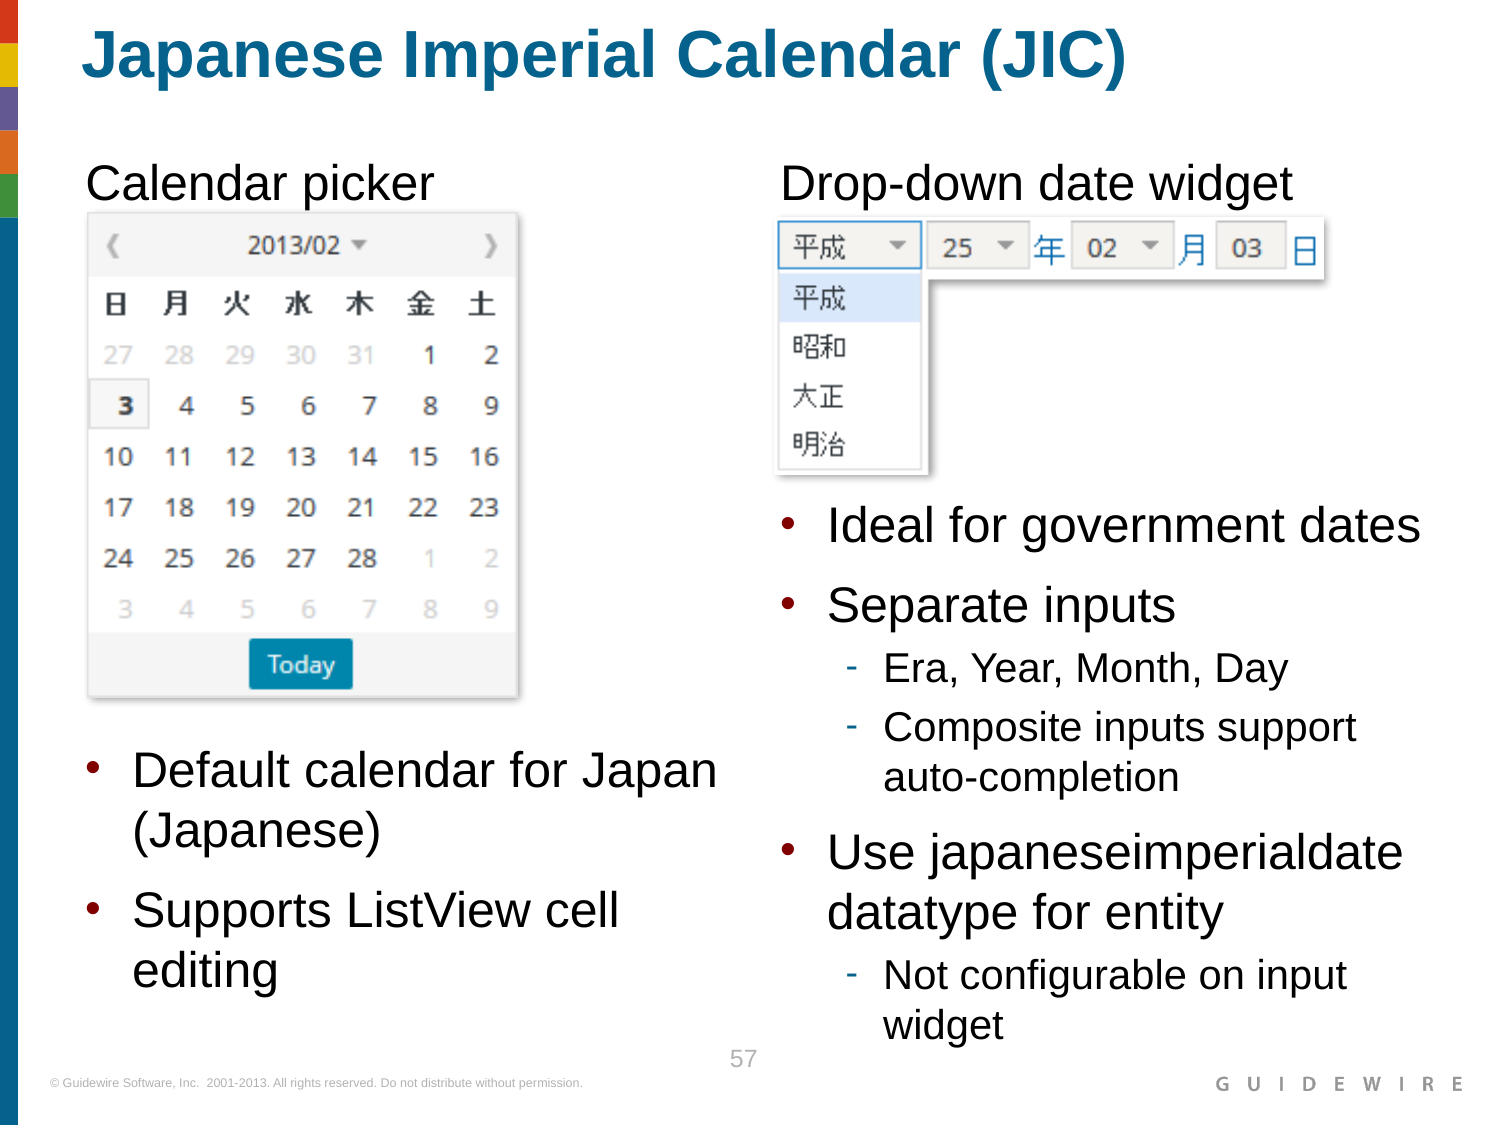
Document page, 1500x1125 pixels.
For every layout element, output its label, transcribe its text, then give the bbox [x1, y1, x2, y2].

picture [87, 212, 519, 699]
text_box Drop-down date widget [780, 149, 1451, 288]
picture [774, 216, 1324, 476]
text_box Japanese Imperial Calendar (JIC) [81, 19, 1446, 142]
text_box Ideal for government dates Separate inputs Era, Year, Month, Day Composite inputs support auto-completion Use japaneseimperialdate datatype for entity Not configurable on input widget [779, 492, 1450, 1049]
text_box Default calendar for Japan (Japanese) Supports ListView cell editing [85, 737, 755, 1048]
picture [1215, 1073, 1480, 1096]
text_box Calendar picker [85, 149, 756, 288]
